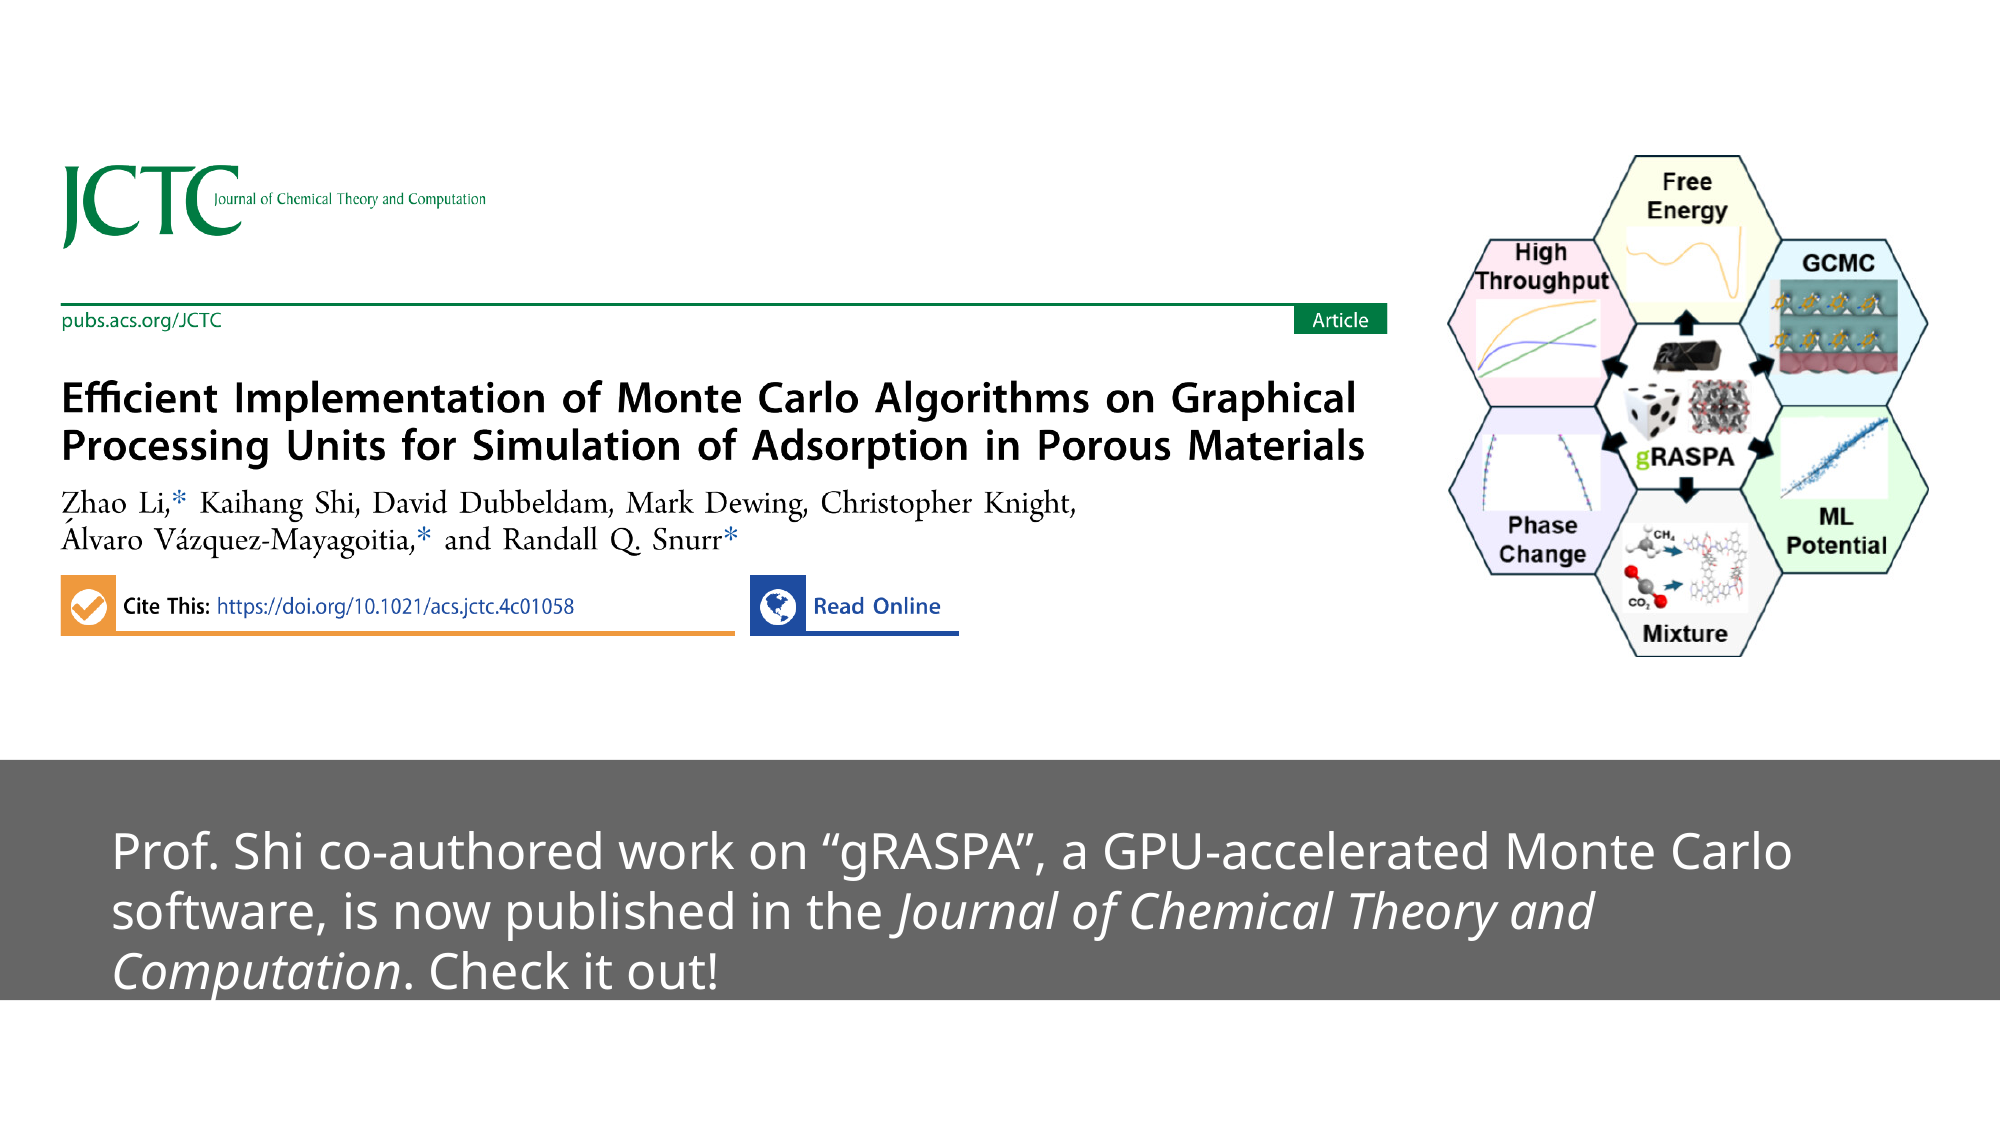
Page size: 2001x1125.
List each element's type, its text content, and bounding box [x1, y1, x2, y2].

text_box [0, 758, 2000, 1002]
text_box Prof. Shi co-authored work on “gRASPA”, a GPU-accelerated Monte Carlo software, is now published in the Journal of Chemical Theory and Computation. Check it out! [96, 811, 1904, 1007]
picture [1446, 154, 1929, 658]
picture [46, 140, 1391, 658]
